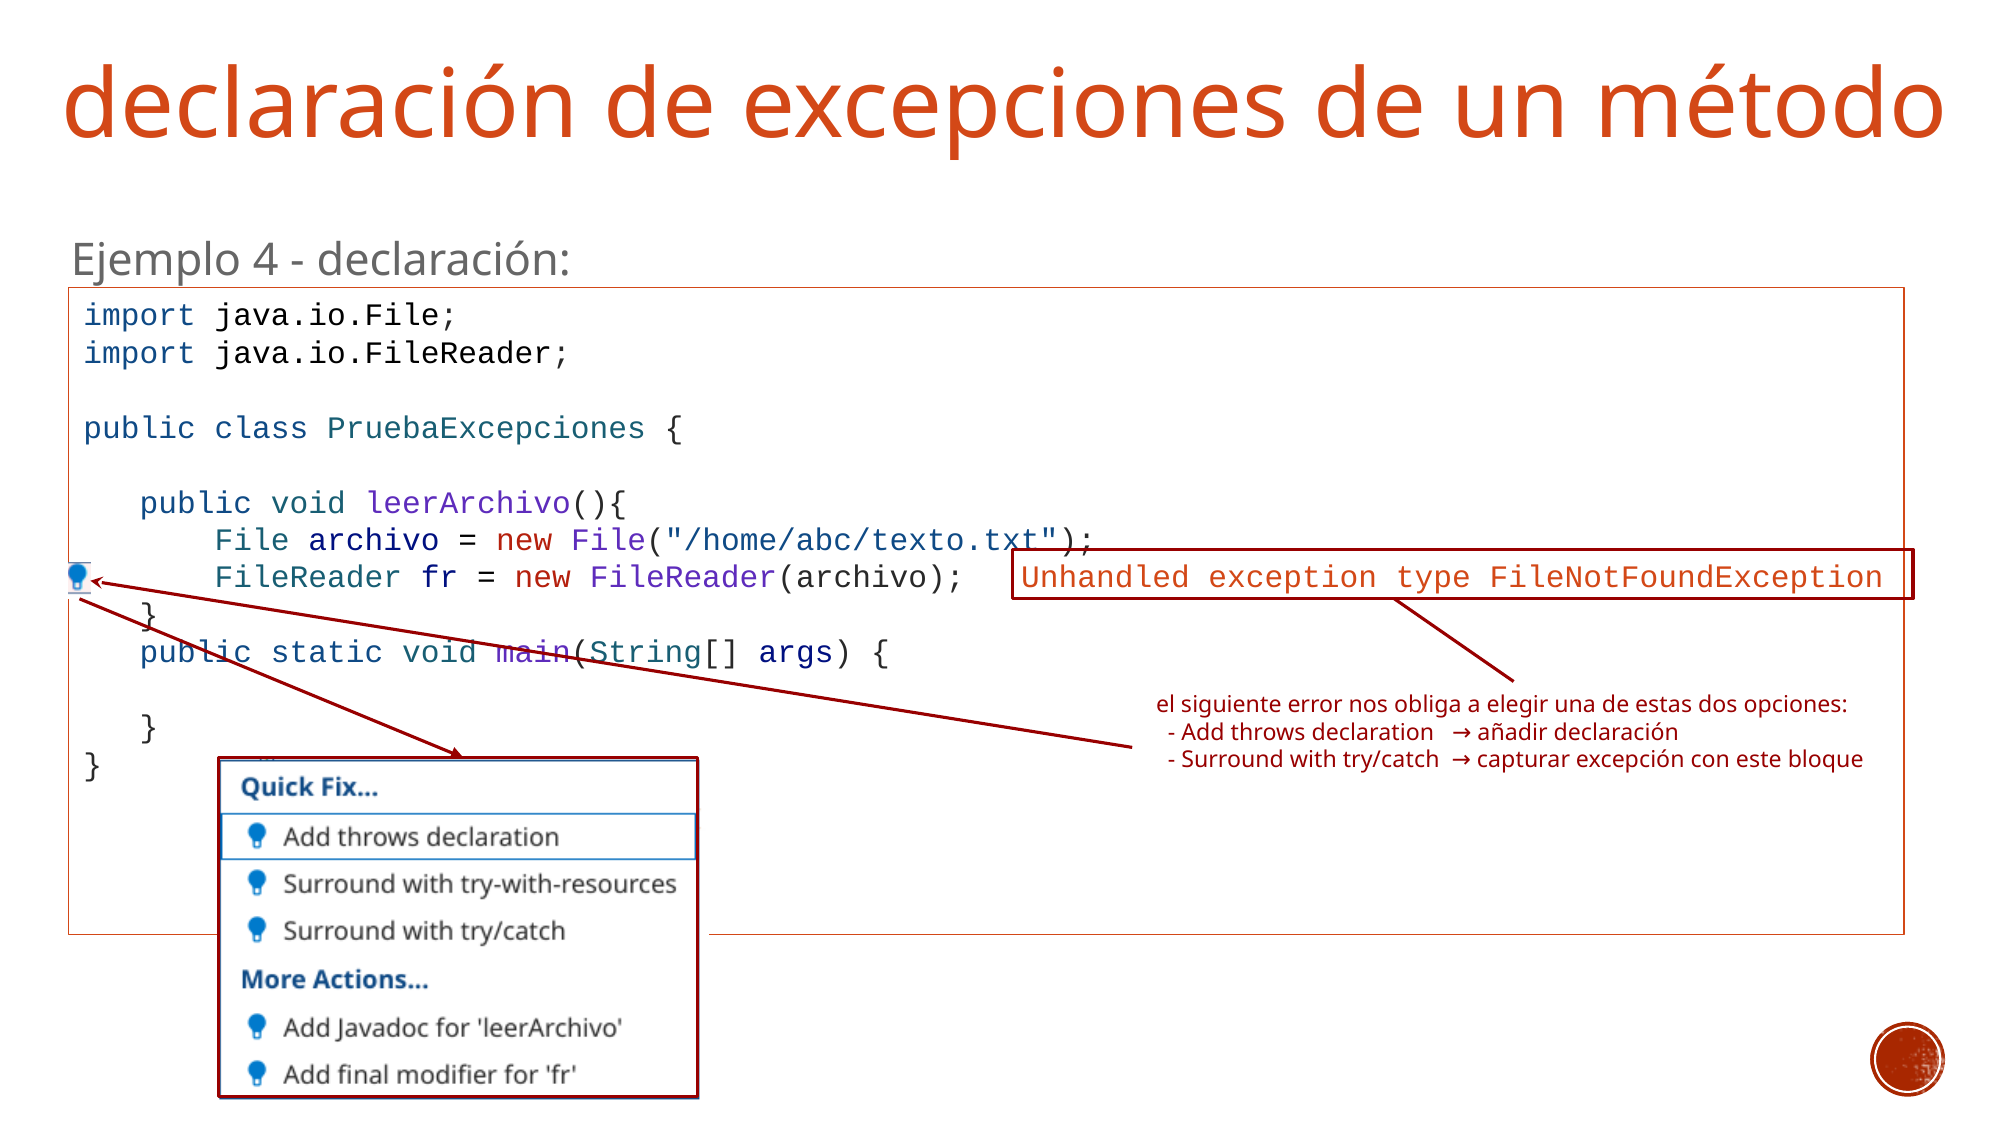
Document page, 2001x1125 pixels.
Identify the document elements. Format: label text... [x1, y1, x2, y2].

picture [68, 562, 91, 599]
list import java.io.File; import java.io.FileReader; public class PruebaExcepciones { public void leerArchivo(){ File archivo = new File("/home/abc/texto.txt"); FileReader fr = new FileReader(archivo); Unhandled exception type FileNotFoundException } public static void main(String[] args) { } } [68, 287, 1905, 935]
picture [1870, 1021, 1946, 1097]
title declaración de excepciones de un método [47, 0, 1988, 239]
list el siguiente error nos obliga a elegir una de estas dos opciones: - Add throws declaration → añadir declaración - Surround with try/catch → capturar excepción con este bloque [1141, 681, 1887, 815]
list Ejemplo 4 - declaración: [56, 196, 1867, 293]
text_box [1012, 549, 1913, 599]
picture [217, 757, 709, 1110]
text_box [93, 604, 462, 756]
text_box [95, 576, 1133, 748]
